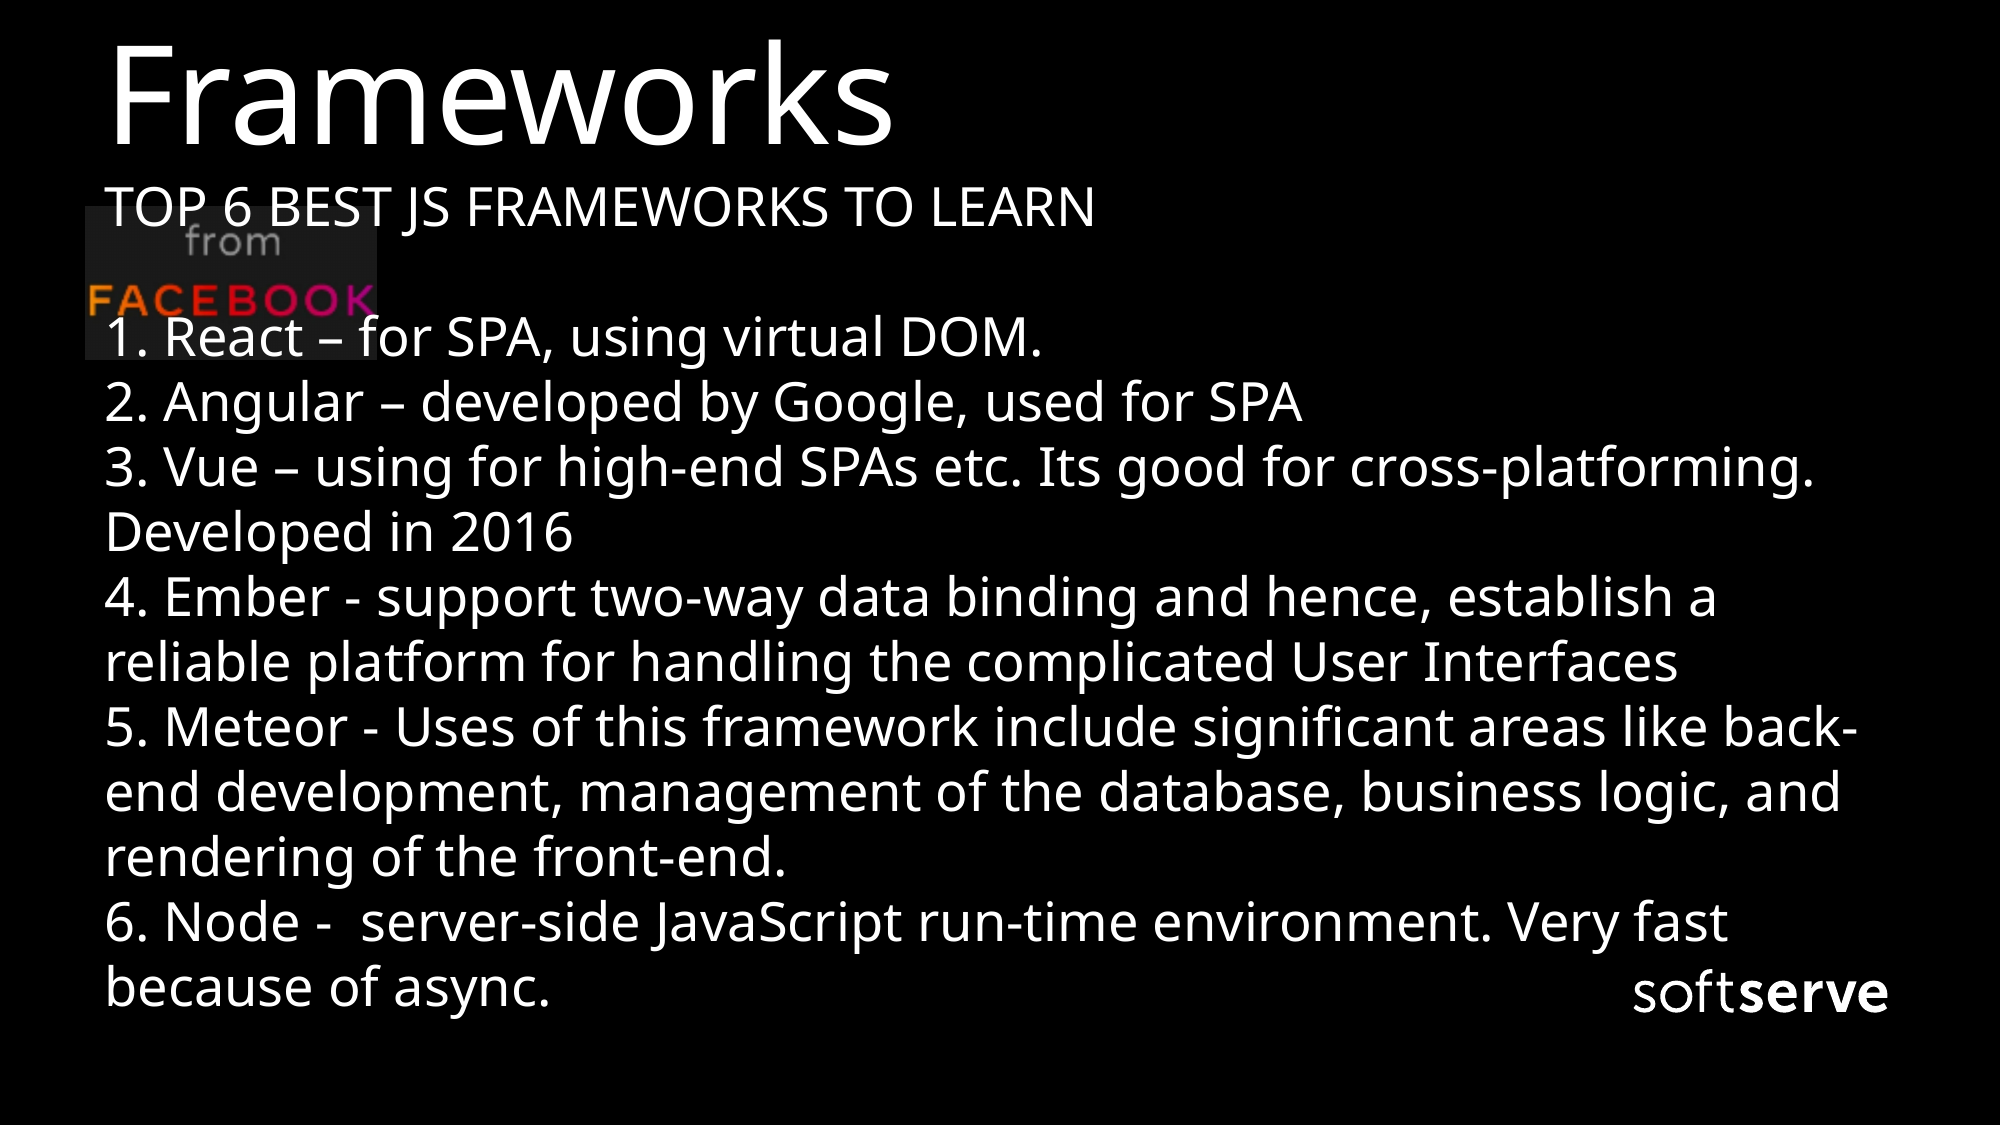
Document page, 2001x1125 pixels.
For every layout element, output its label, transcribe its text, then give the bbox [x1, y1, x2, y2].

picture [85, 206, 377, 360]
title Frameworks TOP 6 BEST JS FRAMEWORKS TO LEARN 1. React – for SPA, using virtual DOM. 2. Angular – developed by Google, used for SPA 3. Vue – using for high-end SPAs etc. Its good for cross-platforming. Developed in 2016 4. Ember - support two-way data binding and hence, establish a reliable platform for handling the complicated User Interfaces 5. Meteor - Uses of this framework include significant areas like back-end development, management of the database, business logic, and rendering of the front-end. 6. Node - server-side JavaScript run-time environment. Very fast because of async. [104, 0, 1880, 1108]
